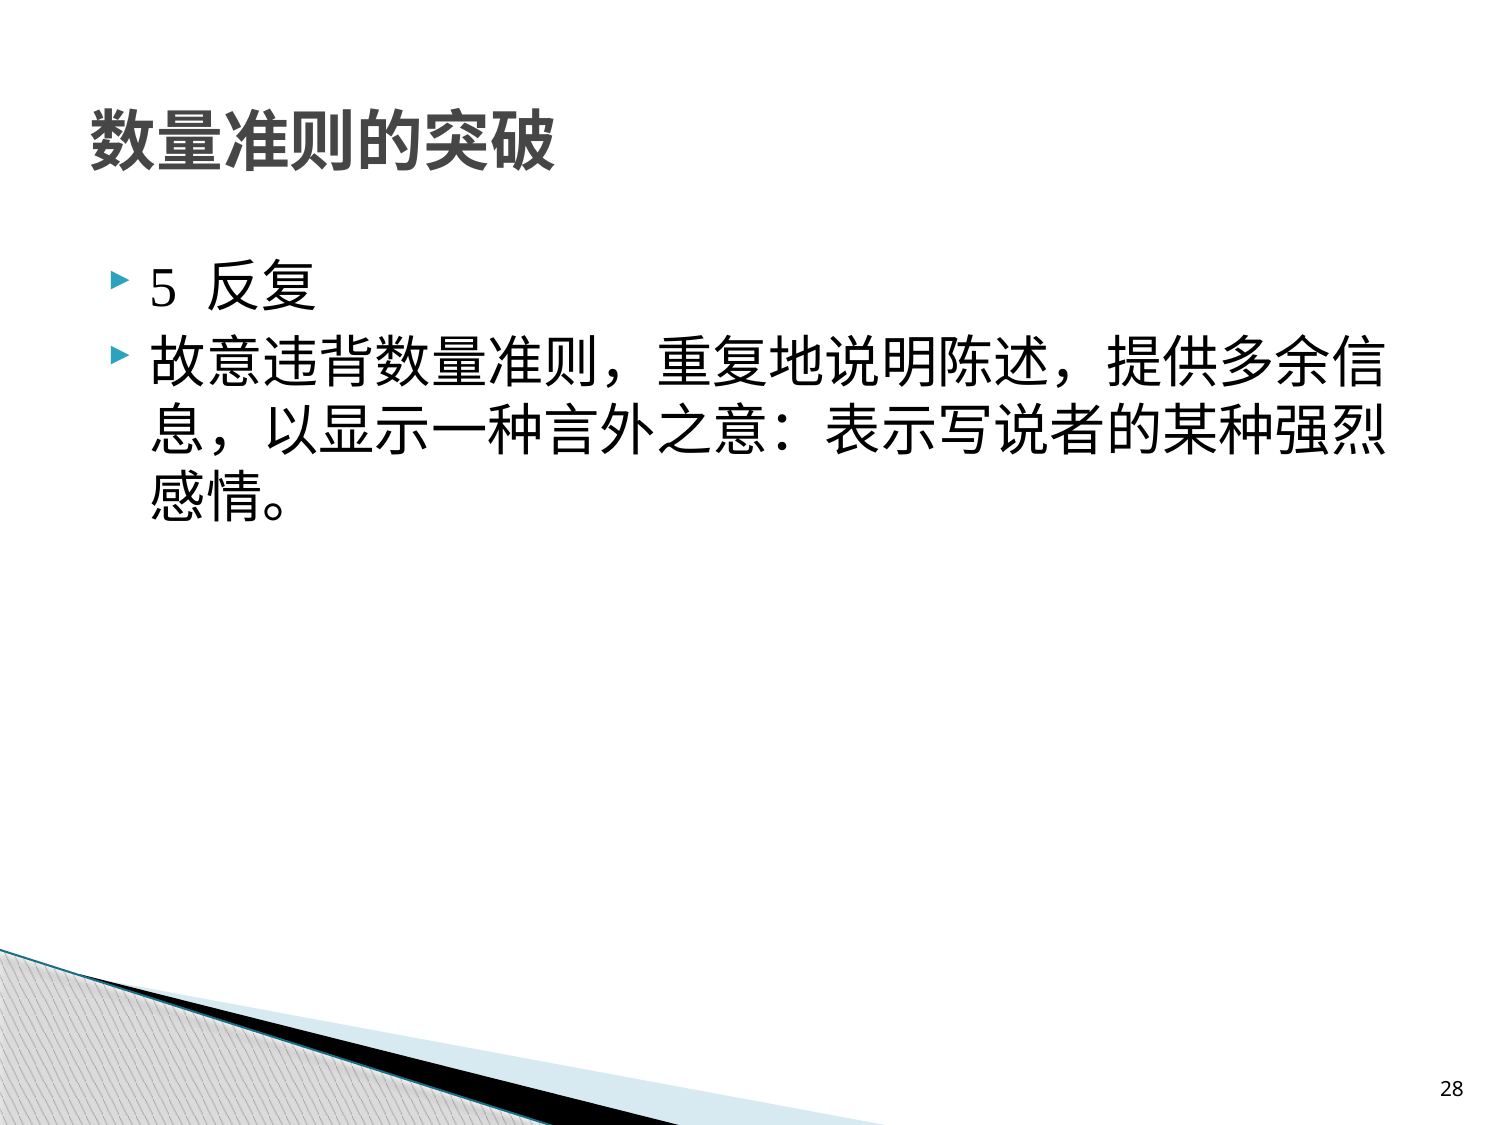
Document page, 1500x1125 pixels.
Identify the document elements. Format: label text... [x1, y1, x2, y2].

list 5 反复 故意违背数量准则，重复地说明陈述，提供多余信息，以显示一种言外之意：表示写说者的某种强烈感情。 [75, 243, 1425, 986]
slide_number 28 [1418, 1051, 1479, 1112]
title 数量准则的突破 [75, 45, 1425, 233]
